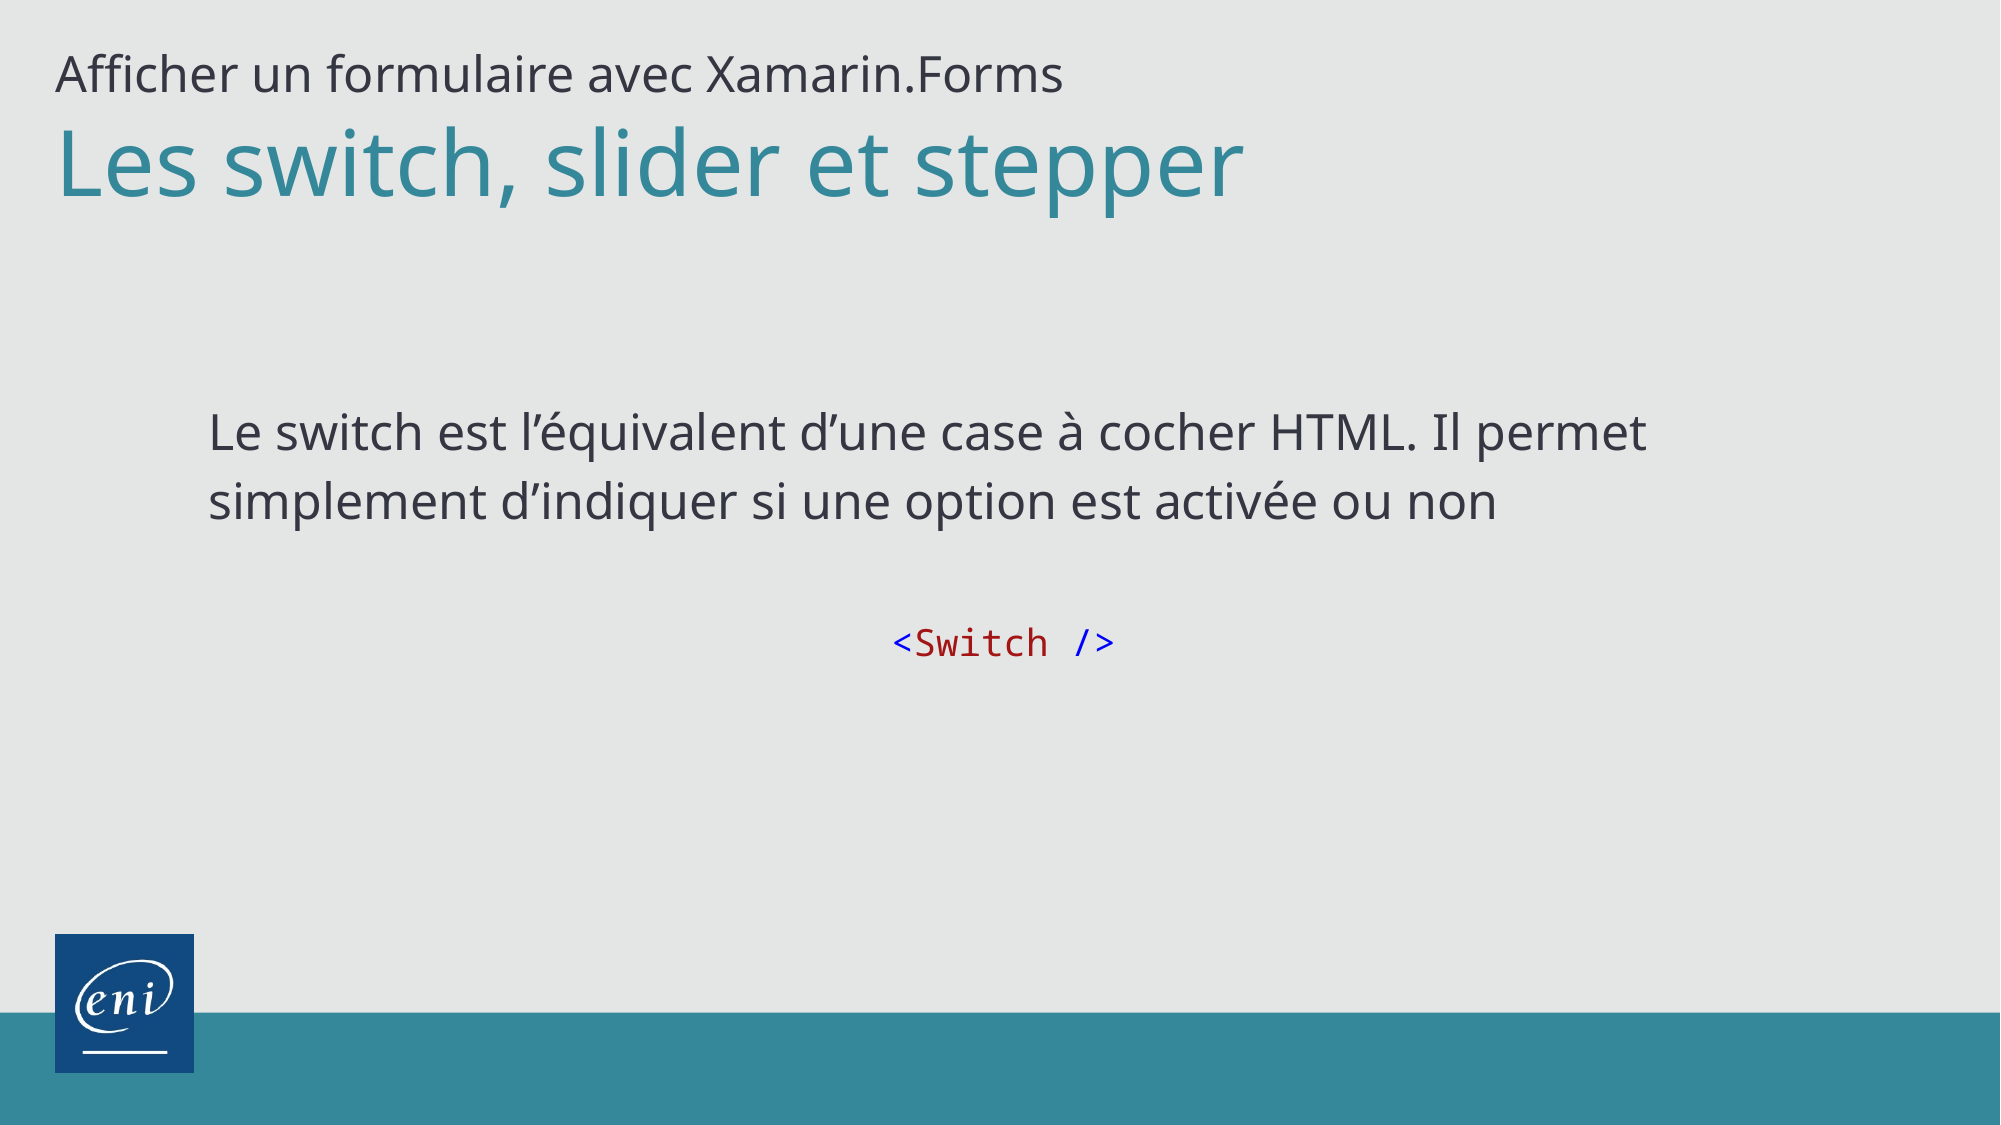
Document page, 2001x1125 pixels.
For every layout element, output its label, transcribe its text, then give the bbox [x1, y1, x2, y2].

text_box <Switch /> [876, 611, 1131, 672]
picture [55, 934, 194, 1073]
text_box Afficher un formulaire avec Xamarin.Forms [55, 31, 1952, 103]
text_box Le switch est l’équivalent d’une case à cocher HTML. Il permet simplement d’indiquer si une option est activée ou non [193, 383, 1952, 806]
text_box Les switch, slider et stepper [55, 104, 1952, 303]
